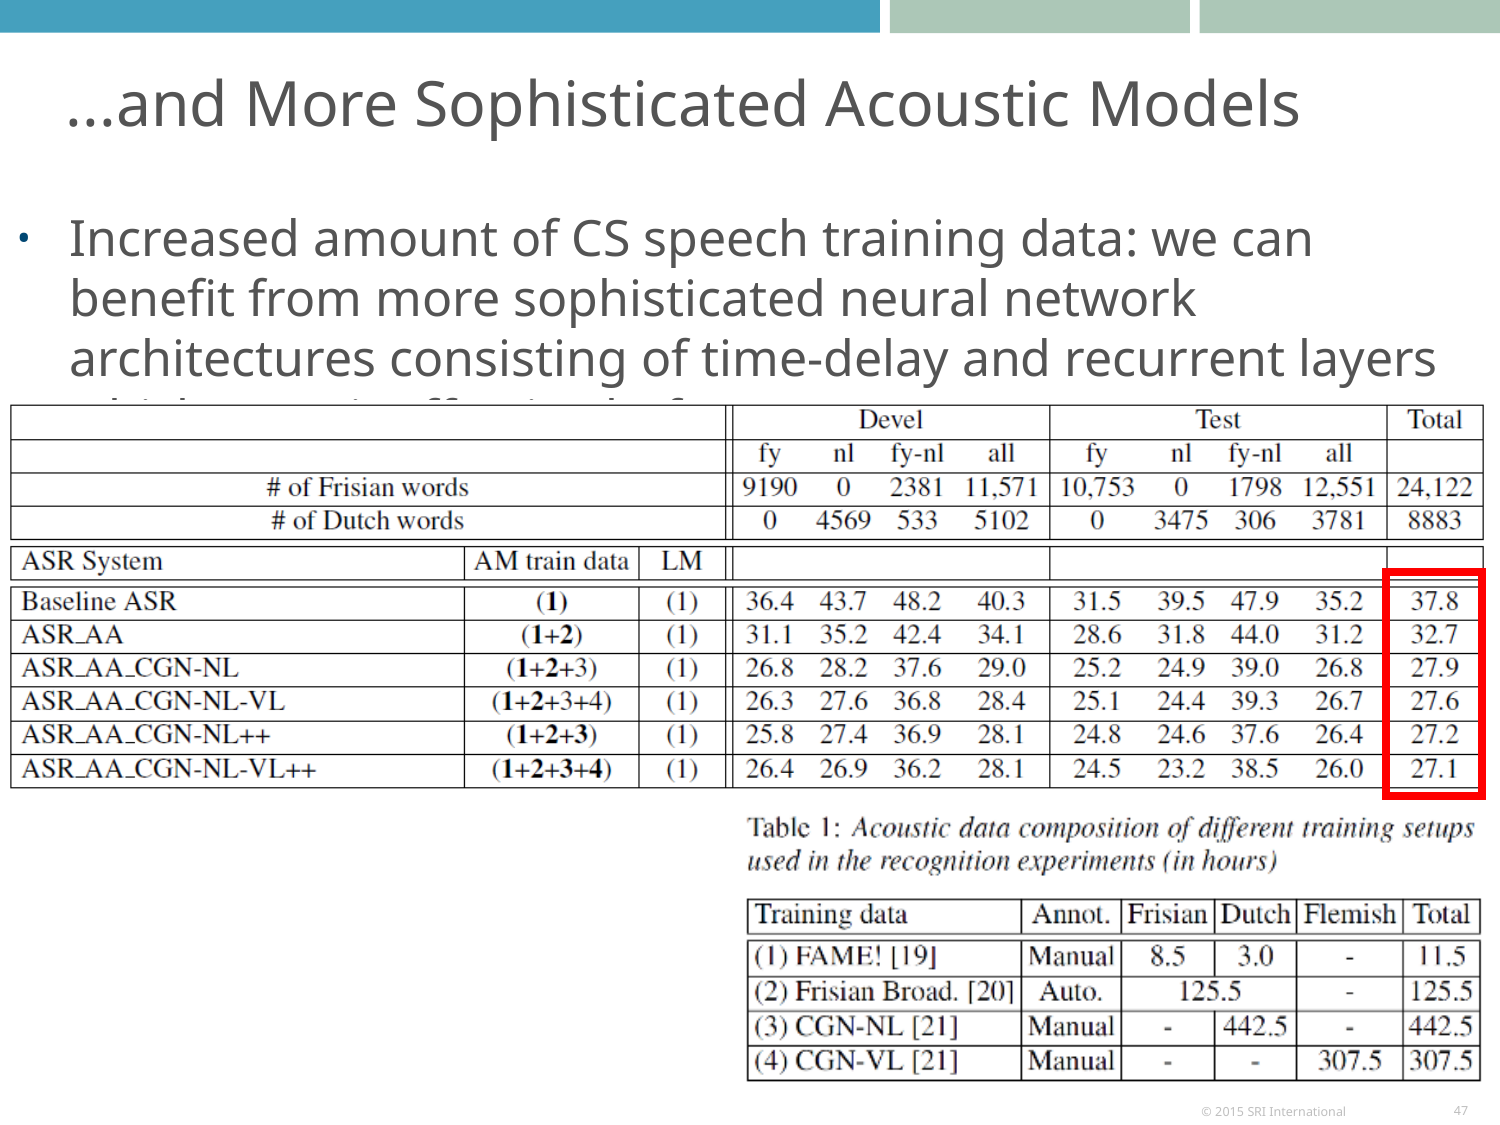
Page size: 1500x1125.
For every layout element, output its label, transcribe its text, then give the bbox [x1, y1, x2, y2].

text_box Increased amount of CS speech training data: we can benefit from more sophisticated neural network architectures consisting of time-delay and recurrent layers which were ineffective before [1, 199, 1500, 1125]
picture [7, 399, 1491, 792]
picture [744, 810, 1491, 1103]
title ...and More Sophisticated Acoustic Models [65, 38, 1435, 199]
text_box [1386, 792, 1483, 797]
